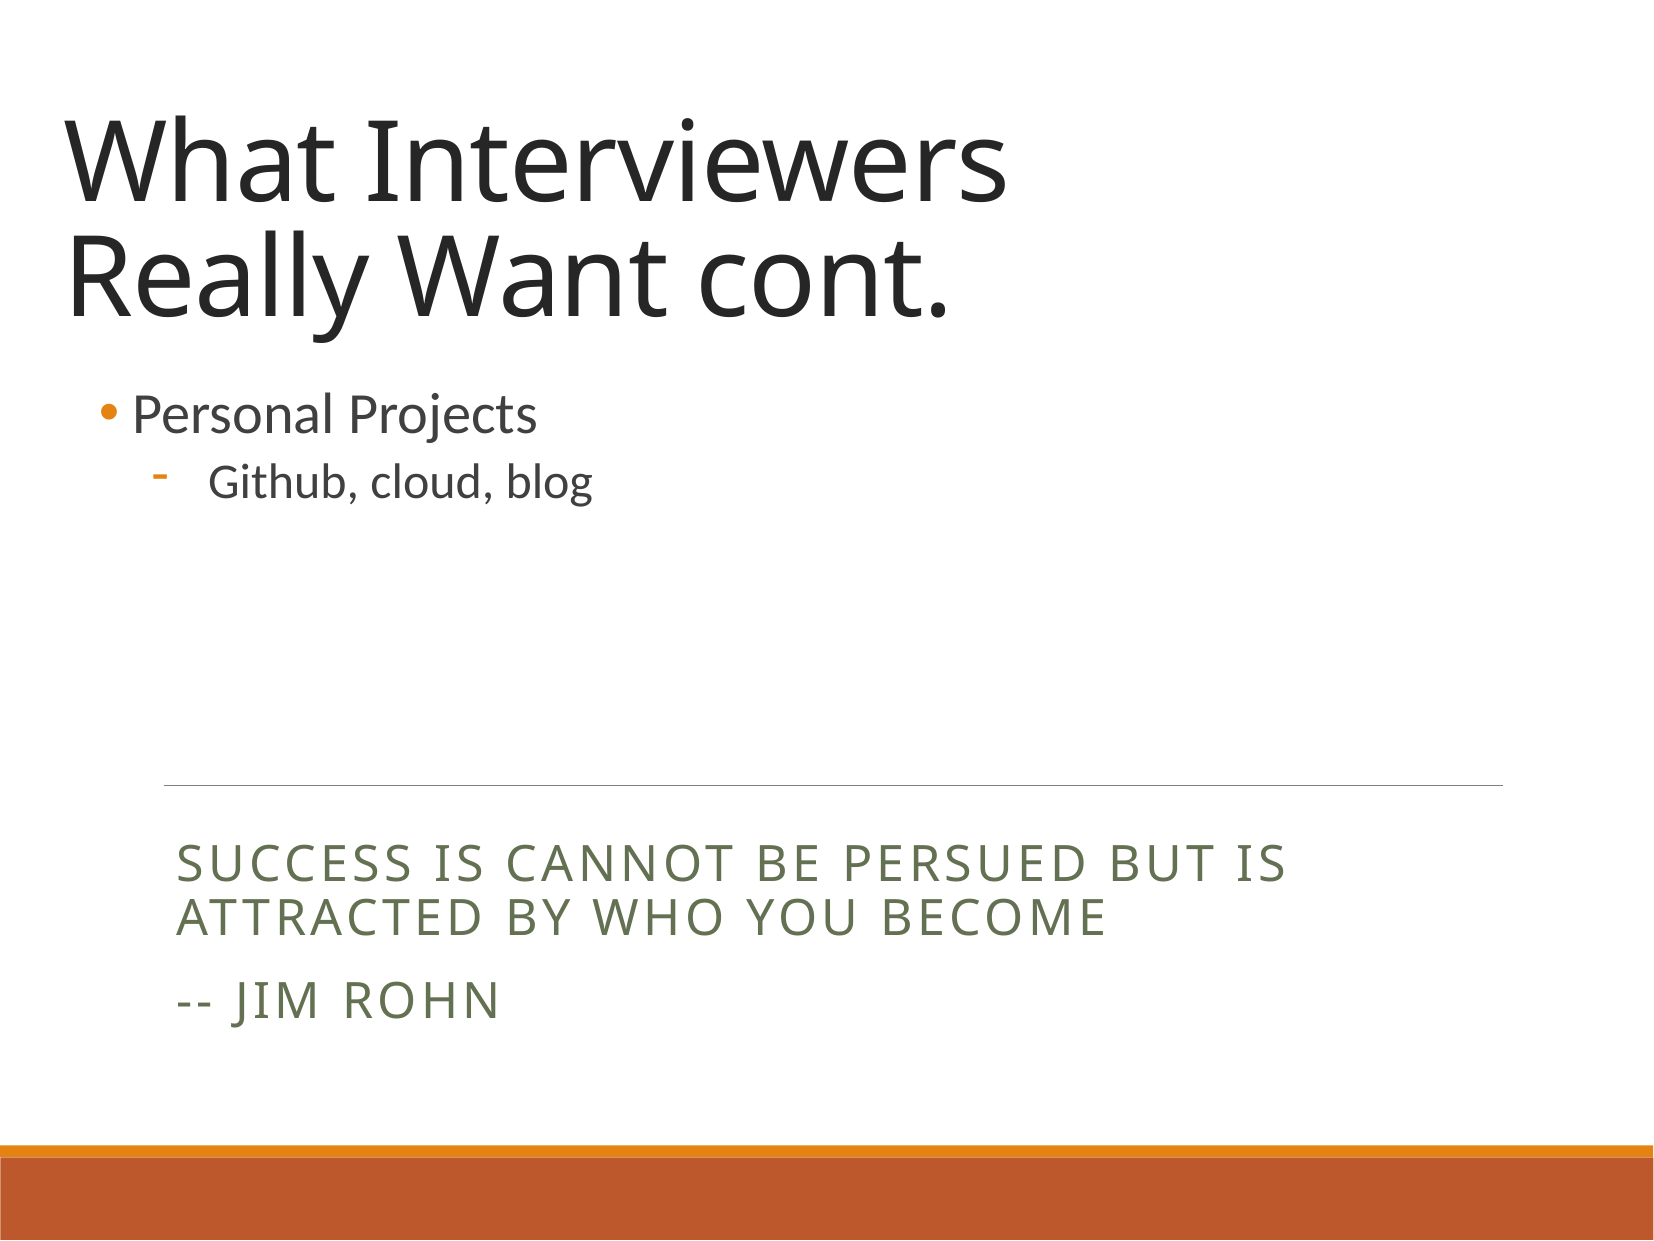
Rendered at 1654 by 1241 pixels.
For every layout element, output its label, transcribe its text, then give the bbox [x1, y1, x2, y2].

subtitle Success is CANNOT BE PERSUED but IS ATTRACTED by who you become -- Jim Rohn [161, 831, 1526, 1038]
title What Interviewers Really Want cont. [48, 92, 1413, 348]
text_box Personal Projects Github, cloud, blog [84, 375, 911, 517]
